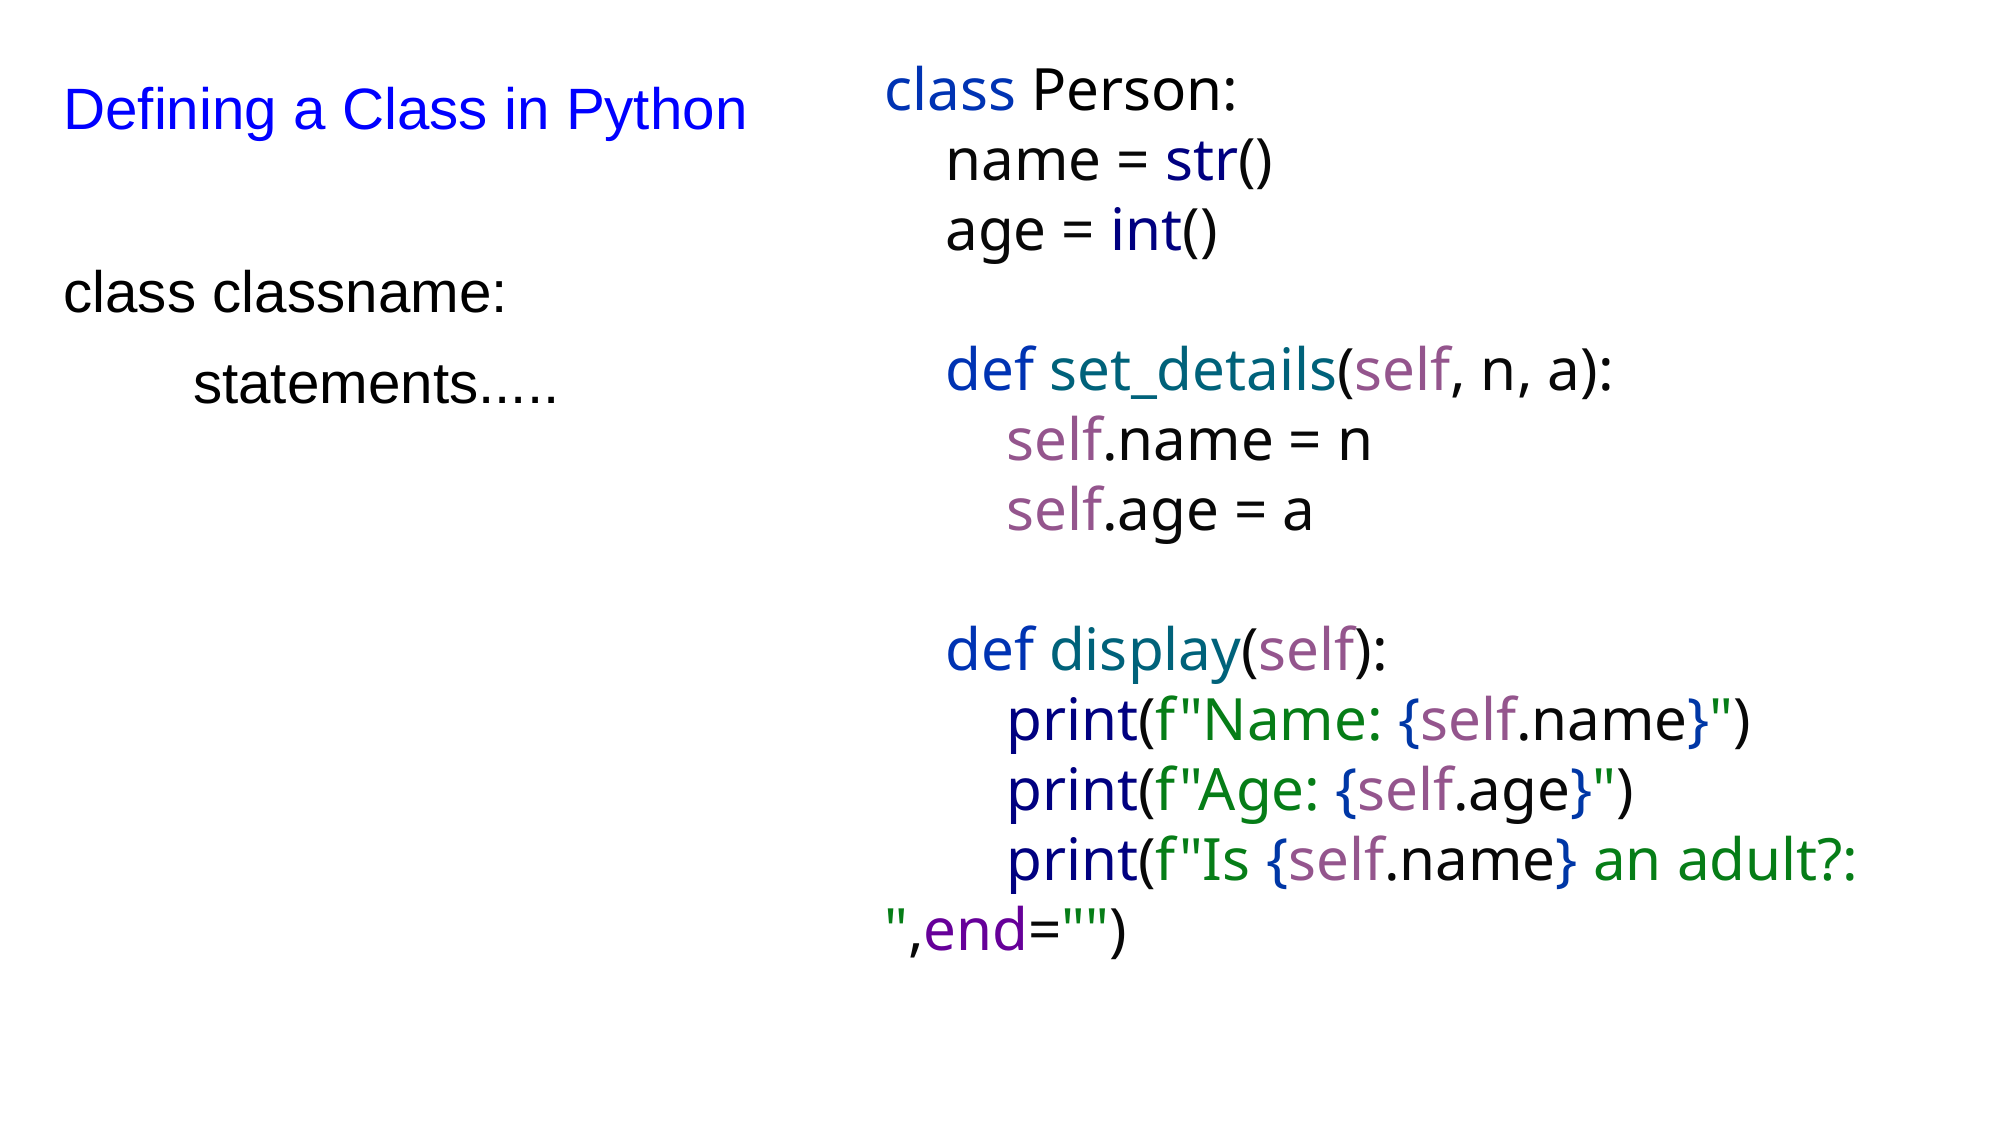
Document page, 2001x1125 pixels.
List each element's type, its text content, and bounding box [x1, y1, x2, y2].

text_box Defining a Class in Python class classname: statements..... [48, 58, 852, 423]
text_box class Person: name = str() age = int() def set_details(self, n, a): self.name = n self.age = a def display(self): print(f"Name: {self.name}") print(f"Age: {self.age}") print(f"Is {self.name} an adult?: ",end="") [869, 44, 2000, 1110]
